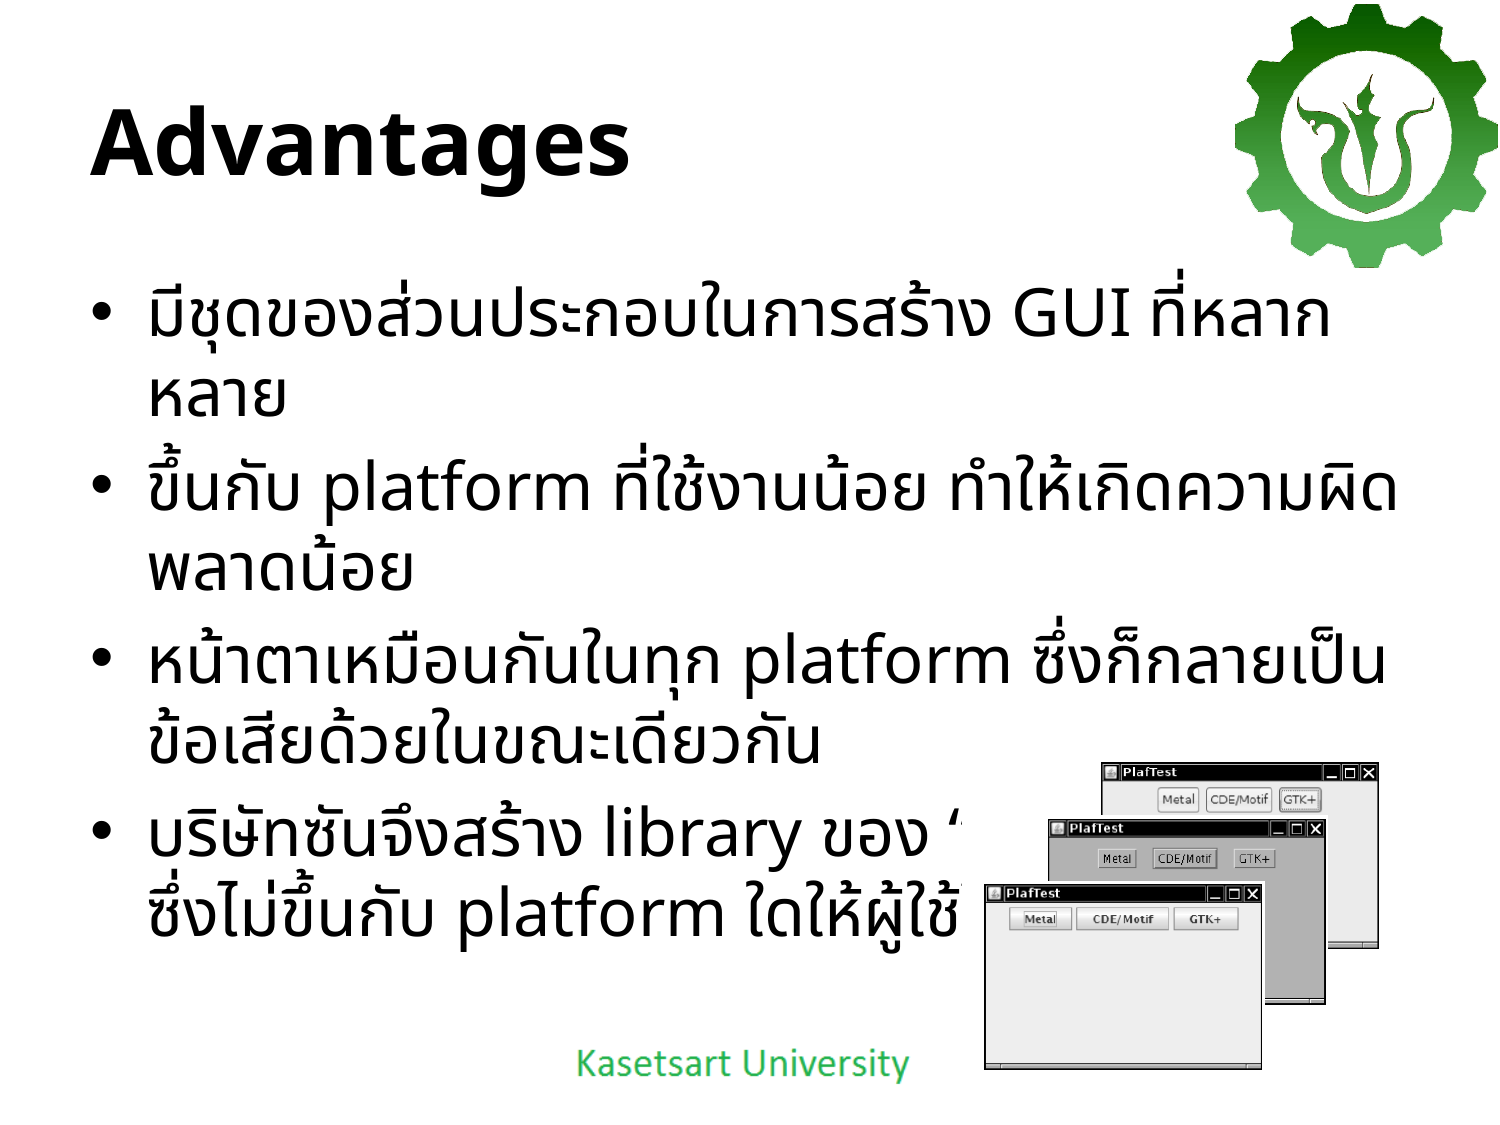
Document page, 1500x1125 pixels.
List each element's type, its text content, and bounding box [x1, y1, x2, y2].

title Advantages [75, 45, 1425, 233]
picture [575, 1037, 913, 1088]
list มีชุดของส่วนประกอบในการสร้าง GUI ที่หลากหลาย ขึ้นกับ platform ที่ใช้งานน้อย ทำให้เกิดความผิดพลาดน้อย หน้าตาเหมือนกันในทุก platform ซึ่งก็กลายเป็นข้อเสียด้วยในขณะเดียวกัน บริษัทซันจึงสร้าง library ของ “look and feel” ซึ่งไม่ขึ้นกับ platform ใดให้ผู้ใช้ได้เลือกได้ [75, 262, 1425, 1005]
picture [962, 749, 1406, 1077]
picture [1231, 0, 1500, 272]
